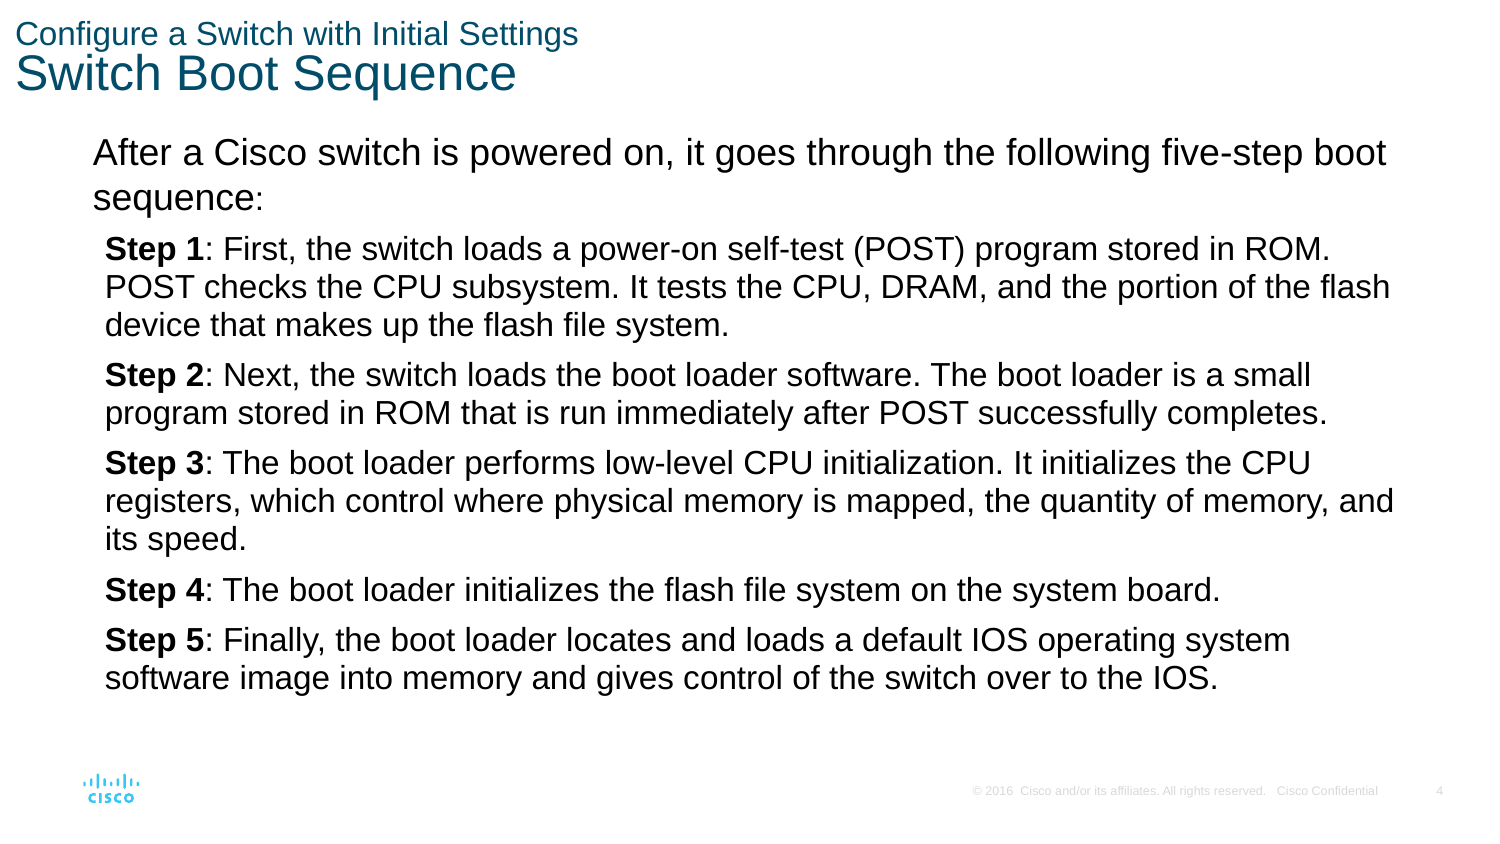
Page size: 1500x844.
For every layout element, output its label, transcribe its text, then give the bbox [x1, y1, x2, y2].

list After a Cisco switch is powered on, it goes through the following five-step boot sequence: Step 1: First, the switch loads a power-on self-test (POST) program stored in ROM. POST checks the CPU subsystem. It tests the CPU, DRAM, and the portion of the flash device that makes up the flash file system. Step 2: Next, the switch loads the boot loader software. The boot loader is a small program stored in ROM that is run immediately after POST successfully completes. Step 3: The boot loader performs low-level CPU initialization. It initializes the CPU registers, which control where physical memory is mapped, the quantity of memory, and its speed. Step 4: The boot loader initializes the flash file system on the system board. Step 5: Finally, the boot loader locates and loads a default IOS operating system software image into memory and gives control of the switch over to the IOS. [77, 120, 1437, 726]
title Configure a Switch with Initial Settings Switch Boot Sequence [0, 0, 1369, 121]
